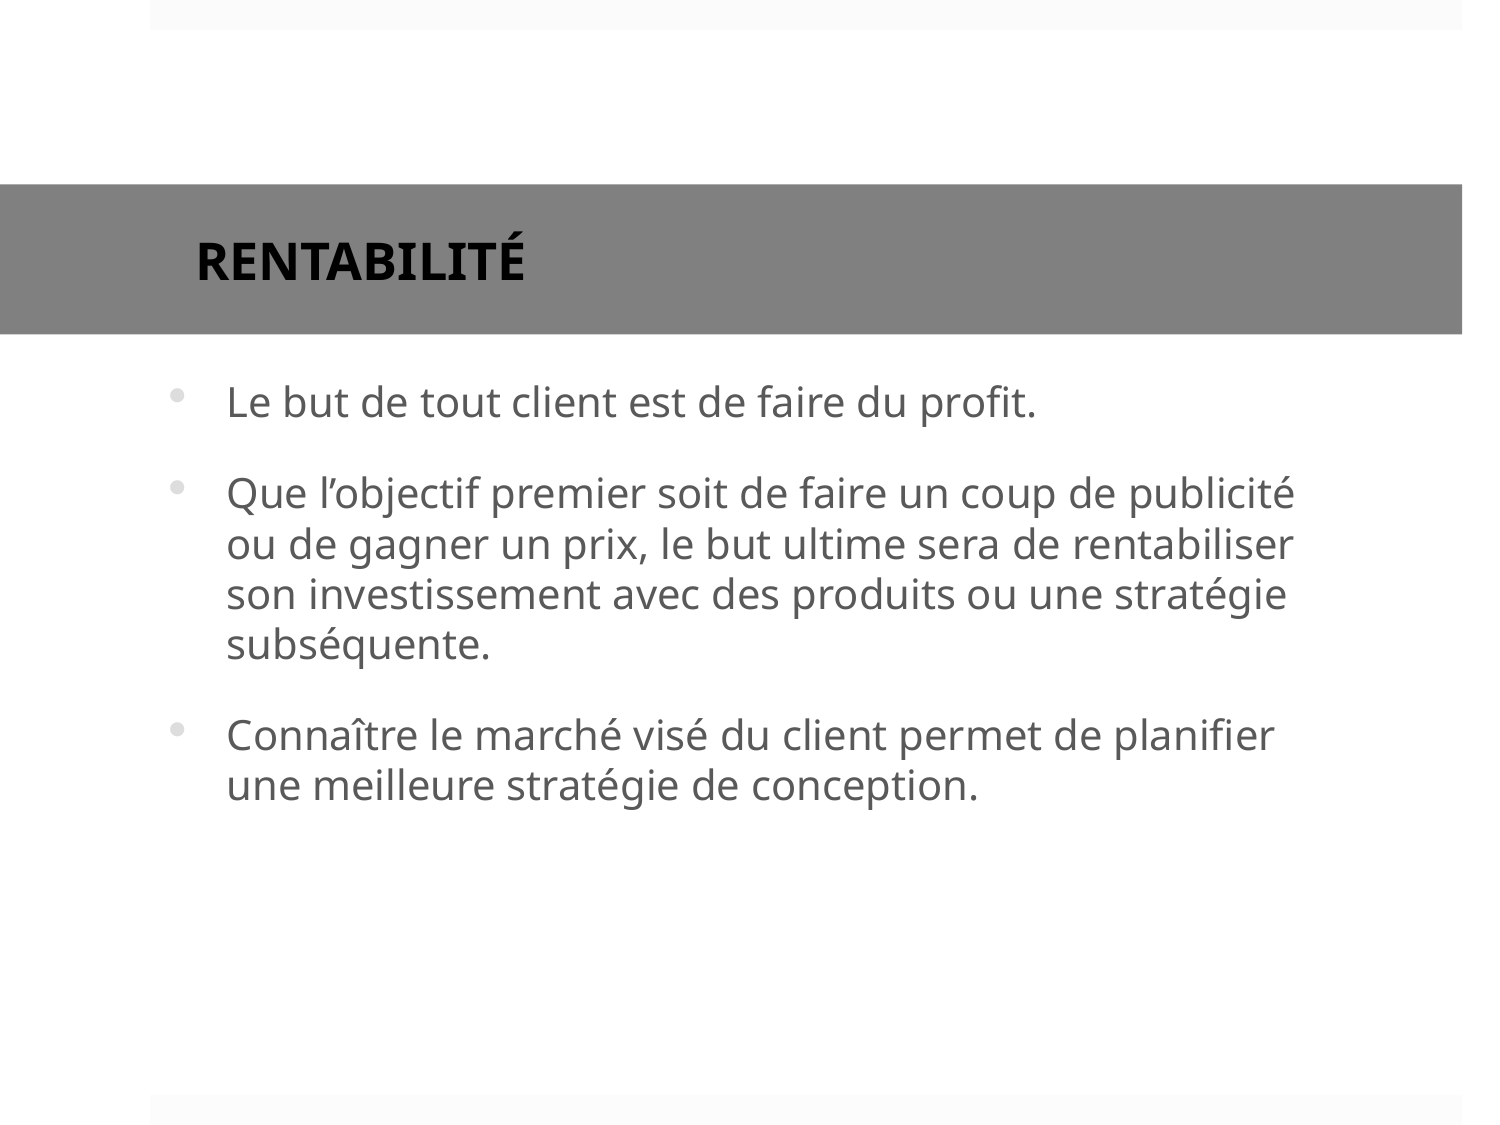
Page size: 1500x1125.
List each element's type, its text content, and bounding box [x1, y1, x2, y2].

text_box Le but de tout client est de faire du profit. Que l’objectif premier soit de faire un coup de publicité ou de gagner un prix, le but ultime sera de rentabiliser son investissement avec des produits ou une stratégie subséquente. Connaître le marché visé du client permet de planifier une meilleure stratégie de conception. [155, 368, 1358, 1036]
title Rentabilité [0, 184, 1463, 335]
